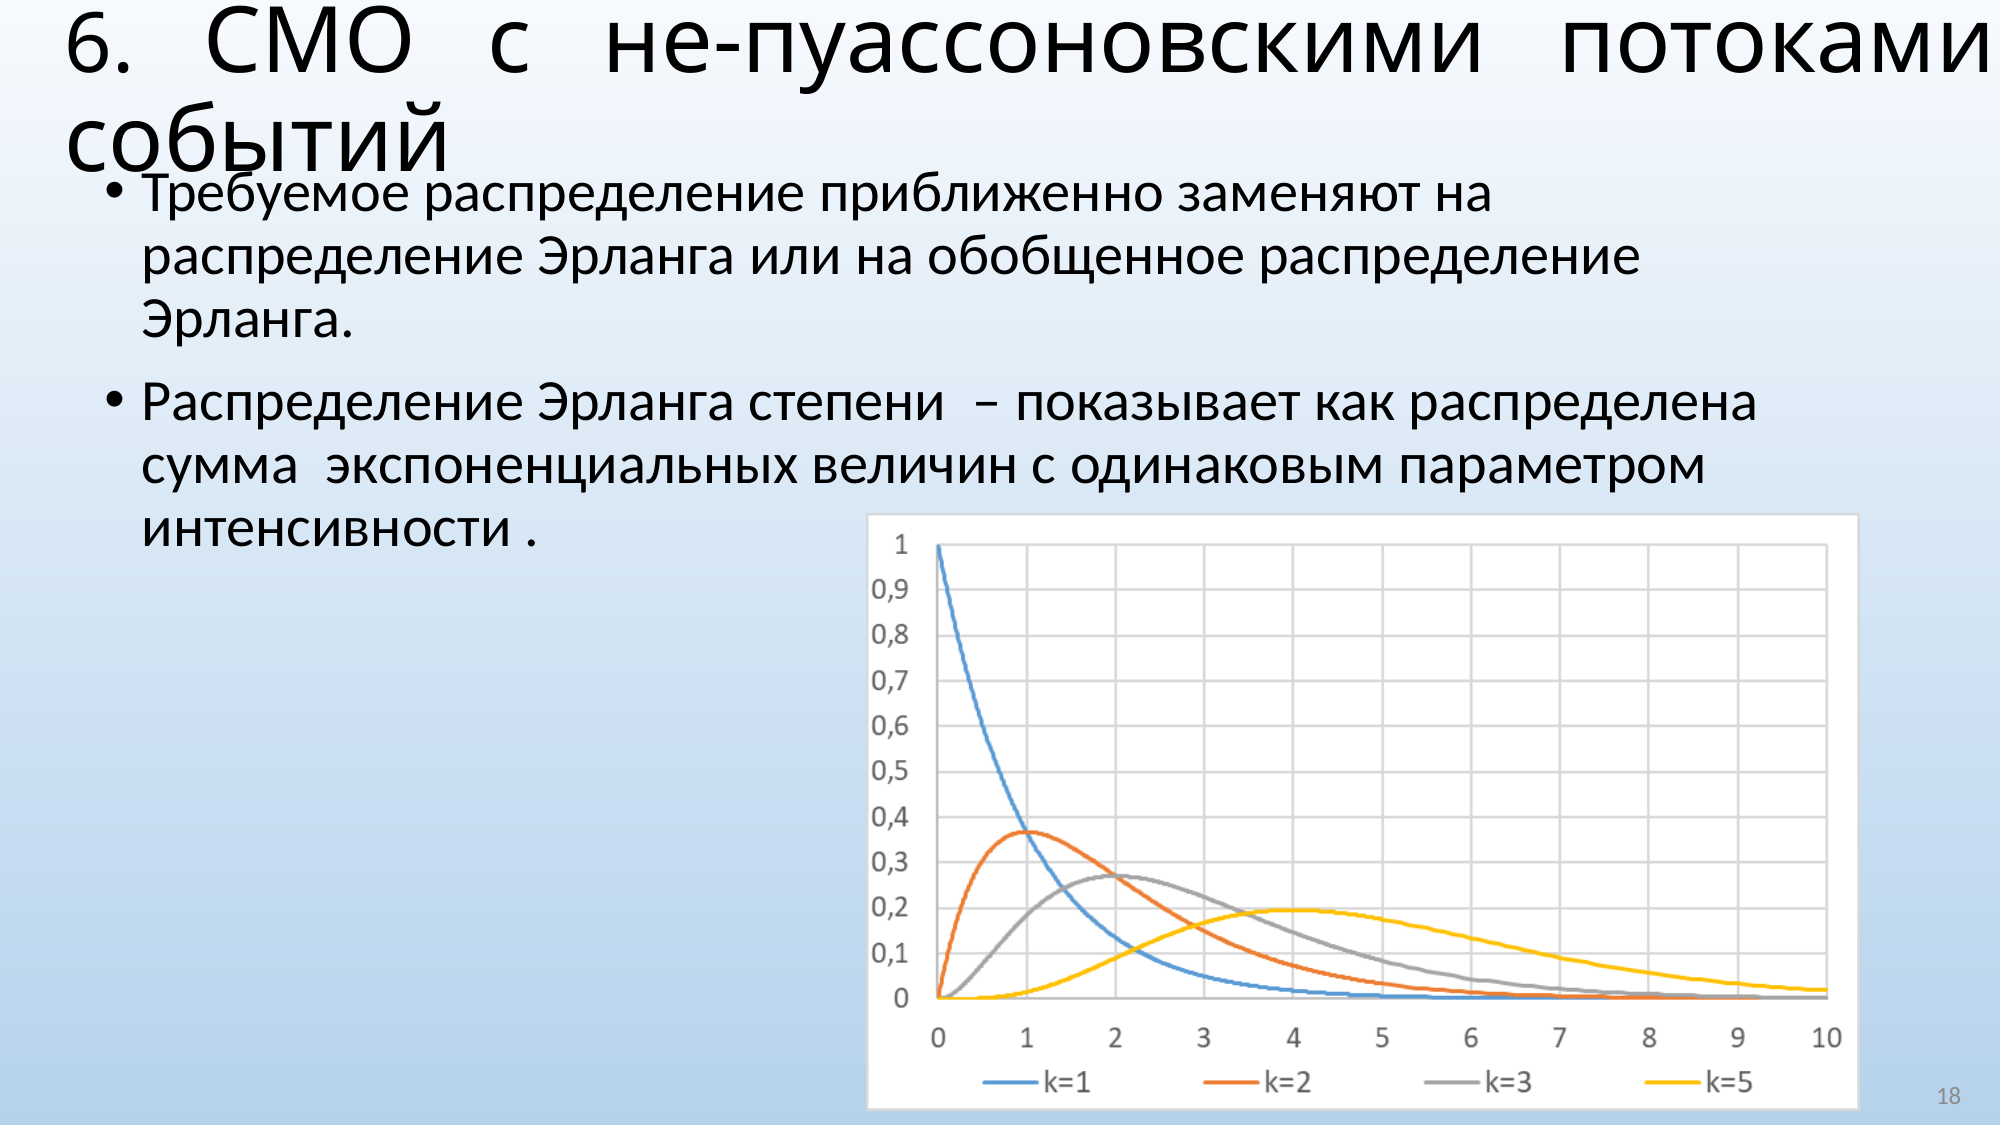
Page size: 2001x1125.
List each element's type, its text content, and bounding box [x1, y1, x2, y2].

title 6. СМО с не-пуассоновскими потоками событий [49, 0, 2000, 202]
slide_number 18 [1526, 1065, 1977, 1125]
picture [866, 513, 1860, 1111]
